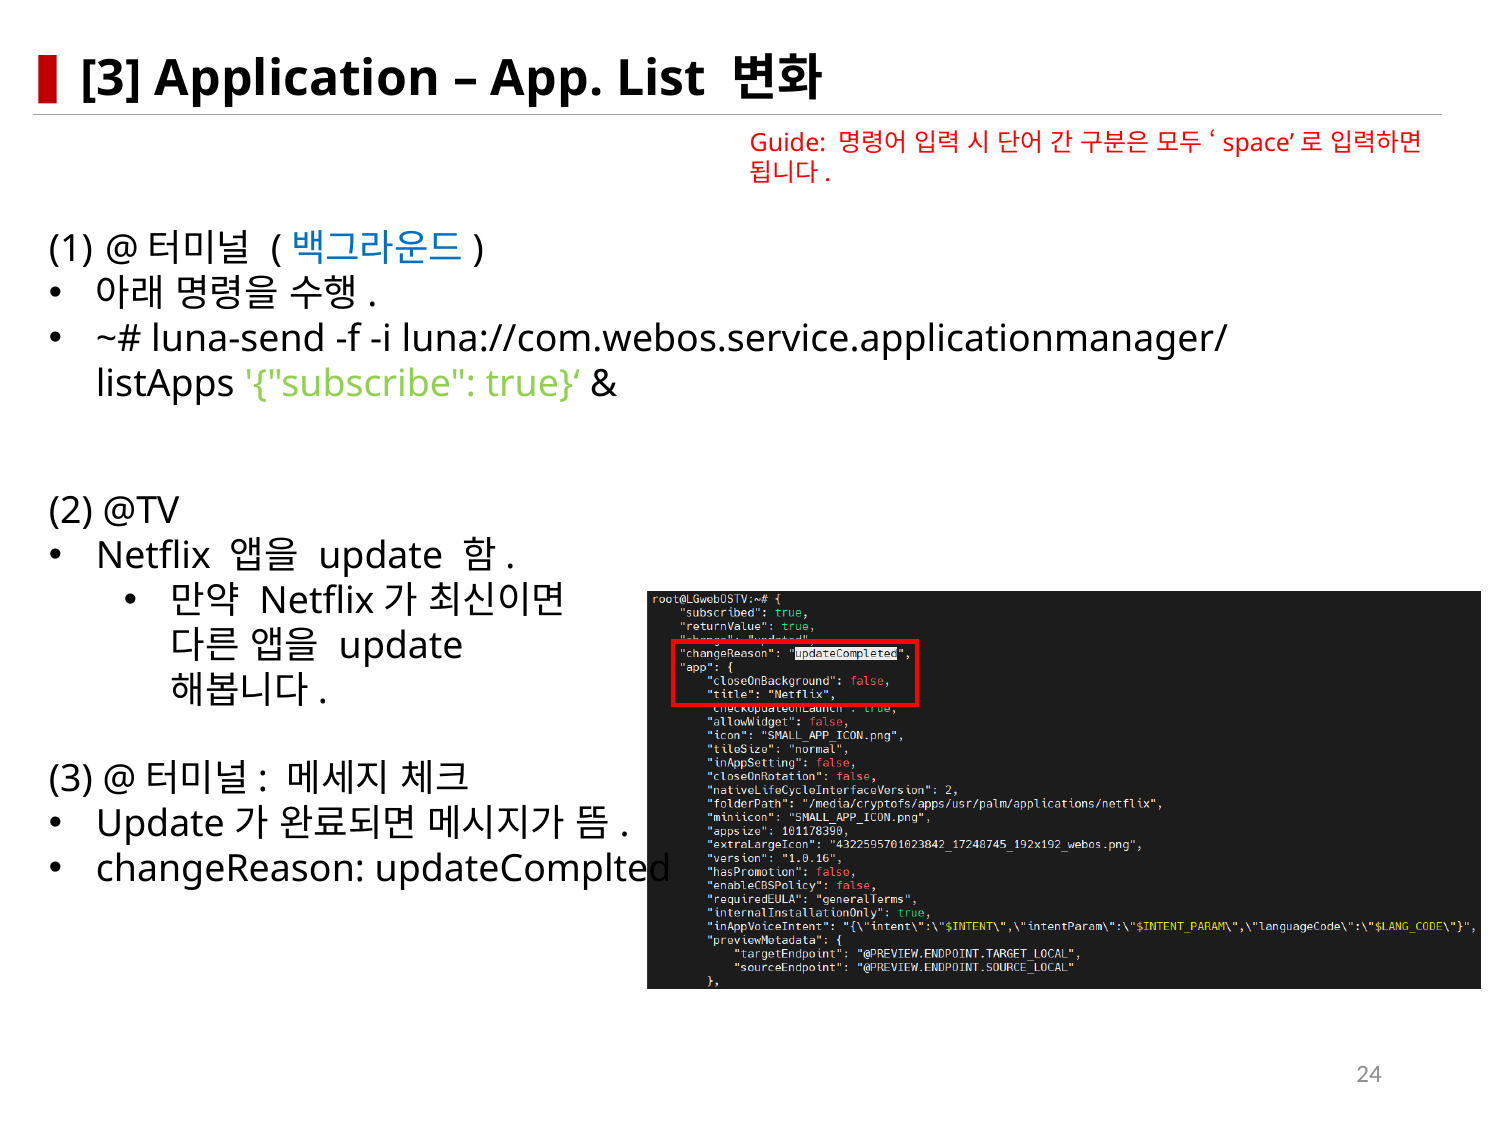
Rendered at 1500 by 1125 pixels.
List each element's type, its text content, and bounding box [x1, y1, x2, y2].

title [3] Application – App. List 변화 [65, 49, 1443, 110]
text_box Guide: 명령어 입력 시 단어 간 구분은 모두 ‘space’로 입력하면 됩니다. [734, 118, 1494, 194]
slide_number 24 [1059, 1042, 1397, 1103]
text_box (2) @TV Netflix 앱을 update 함. 만약 Netflix가 최신이면 다른 앱을 update 해봅니다. [34, 478, 610, 719]
text_box (3) @터미널: 메세지 체크 Update가 완료되면 메시지가 뜸. changeReason: updateComplted [34, 746, 647, 942]
text_box @터미널 (백그라운드) 아래 명령을 수행. ~# luna-send -f -i luna://com.webos.service.applicationmanager/listApps '{"subscribe": true}‘ & [34, 216, 1338, 412]
picture [647, 591, 1481, 989]
